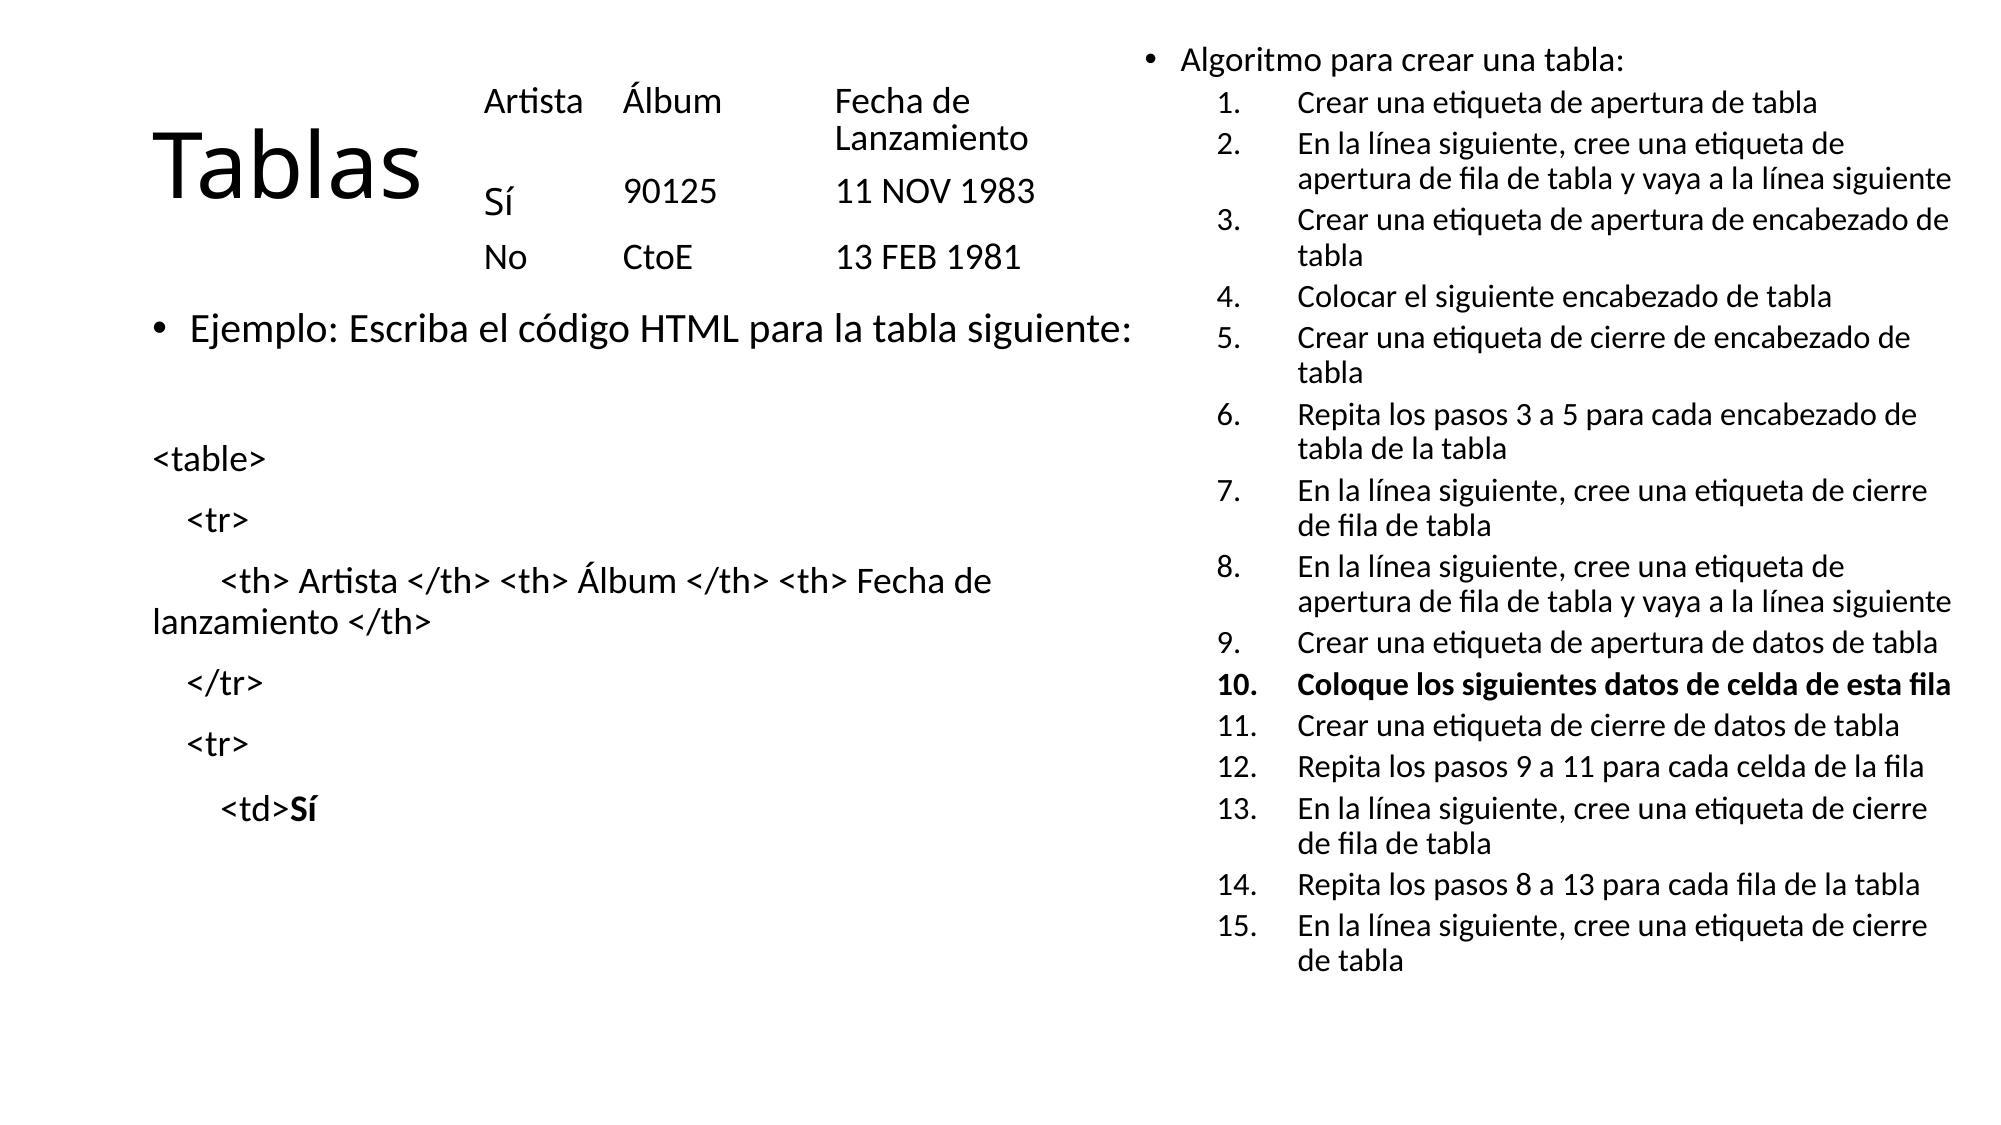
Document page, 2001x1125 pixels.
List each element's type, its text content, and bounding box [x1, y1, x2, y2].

table_header Fecha de Lanzamiento [820, 77, 1076, 168]
table_cell 13 FEB 1981 [820, 234, 1076, 295]
table_cell Sí [469, 168, 608, 234]
title Tablas [137, 59, 1129, 278]
table_cell 90125 [608, 168, 820, 234]
text_box Algoritmo para crear una tabla: Crear una etiqueta de apertura de tabla En la línea siguiente, cree una etiqueta de apertura de fila de tabla y vaya a la línea siguiente Crear una etiqueta de apertura de encabezado de tabla Colocar el siguiente encabezado de tabla Crear una etiqueta de cierre de encabezado de tabla Repita los pasos 3 a 5 para cada encabezado de tabla de la tabla En la línea siguiente, cree una etiqueta de cierre de fila de tabla En la línea siguiente, cree una etiqueta de apertura de fila de tabla y vaya a la línea siguiente Crear una etiqueta de apertura de datos de tabla Coloque los siguientes datos de celda de esta fila Crear una etiqueta de cierre de datos de tabla Repita los pasos 9 a 11 para cada celda de la fila En la línea siguiente, cree una etiqueta de cierre de fila de tabla Repita los pasos 8 a 13 para cada fila de la tabla En la línea siguiente, cree una etiqueta de cierre de tabla [1129, 33, 1972, 1111]
table_cell No [469, 234, 608, 295]
list Ejemplo: Escriba el código HTML para la tabla siguiente: <table> <tr> <th> Artista </th> <th> Álbum </th> <th> Fecha de lanzamiento </th> </tr> <tr> <td>Sí [137, 299, 1129, 1111]
table_cell 11 NOV 1983 [820, 168, 1076, 234]
table_header Álbum [608, 77, 820, 168]
table_header Artista [469, 77, 608, 168]
table_cell CtoE [608, 234, 820, 295]
